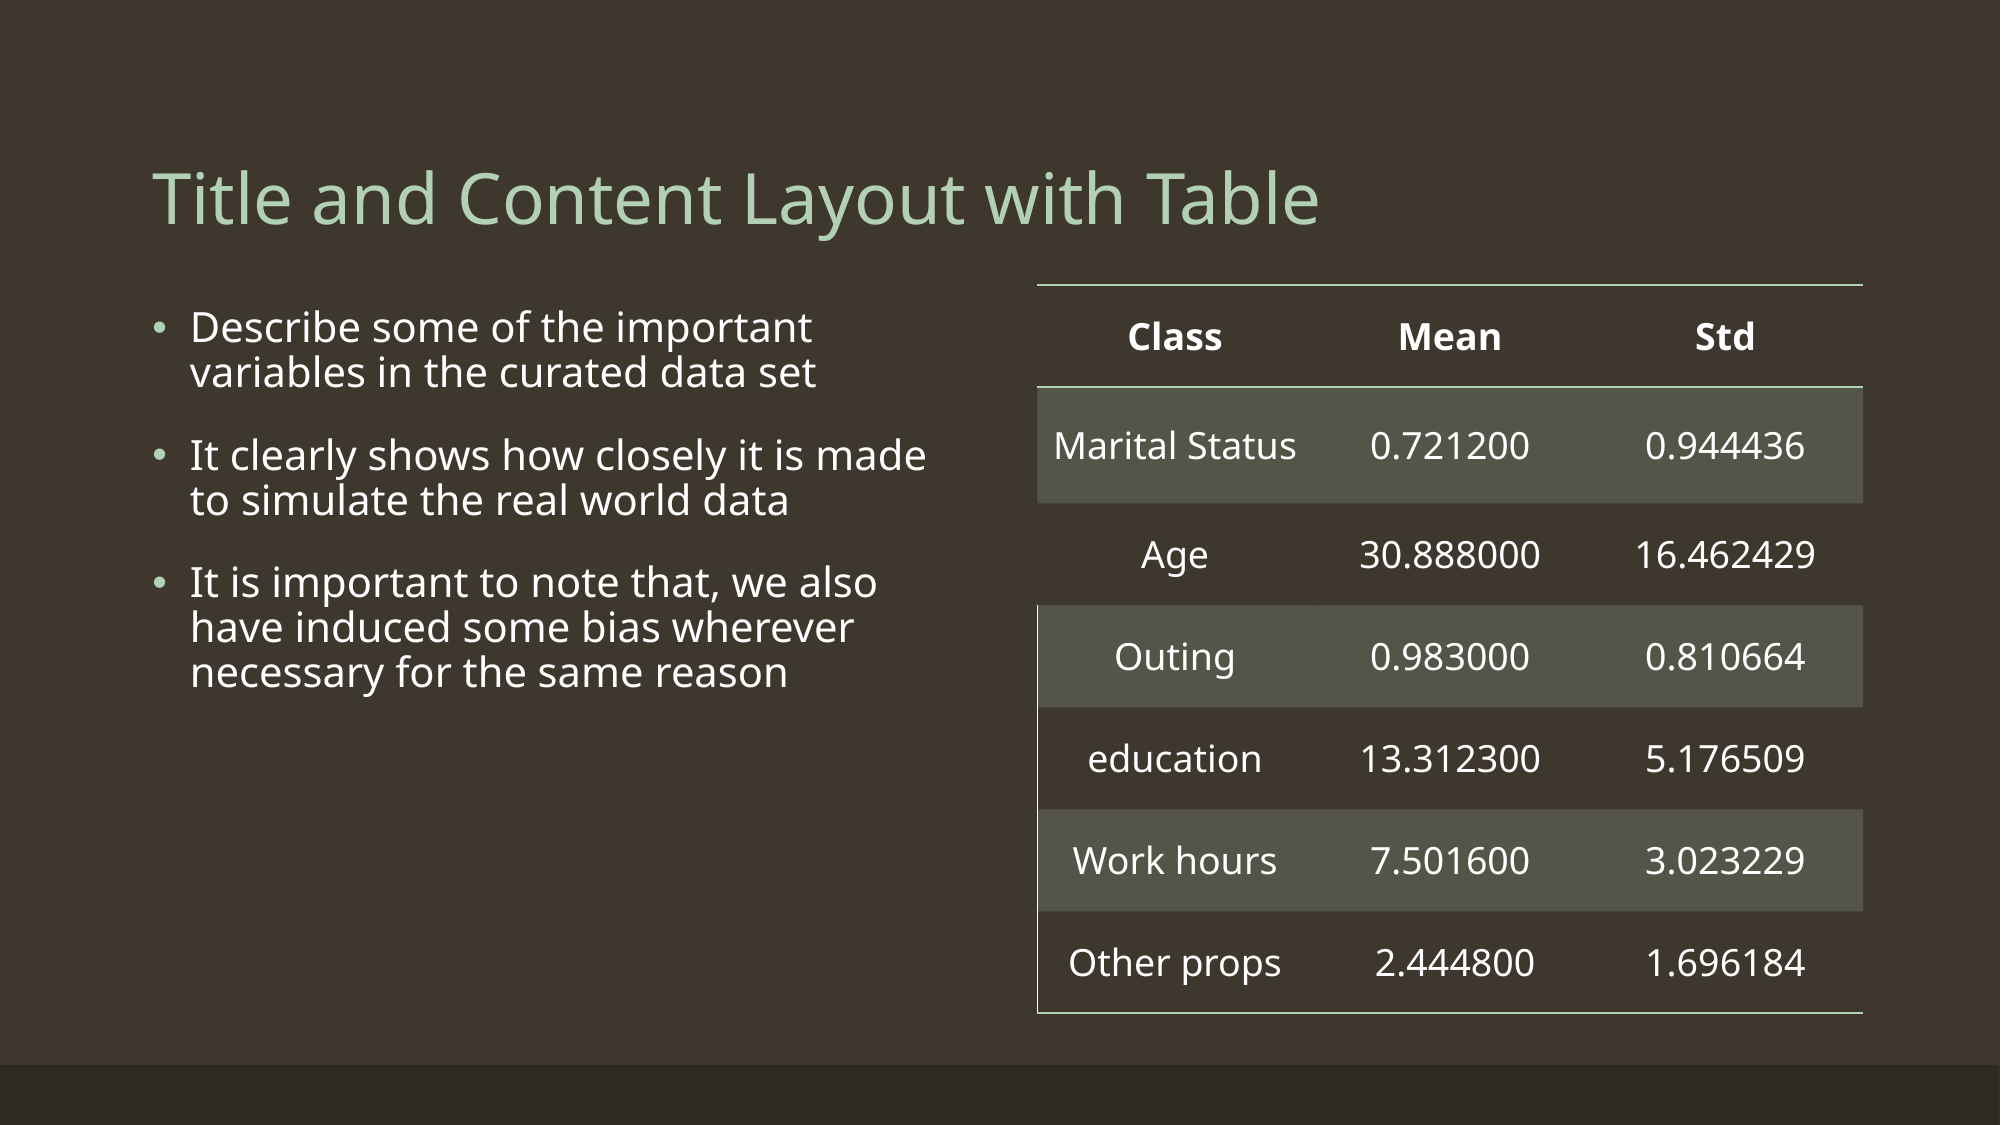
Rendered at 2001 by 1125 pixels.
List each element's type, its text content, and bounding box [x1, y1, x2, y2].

table_cell 0.944436 [1588, 388, 1863, 503]
table_cell 30.888000 [1313, 503, 1588, 605]
table_cell education [1038, 707, 1313, 809]
table_header Mean [1313, 286, 1588, 386]
table_cell 2.444800 [1313, 911, 1588, 1012]
table_cell 0.810664 [1588, 605, 1863, 707]
table_cell 1.696184 [1588, 911, 1863, 1012]
table_cell 7.501600 [1313, 809, 1588, 911]
table_cell 5.176509 [1588, 707, 1863, 809]
title Title and Content Layout with Table [137, 59, 1863, 248]
list Describe some of the important variables in the curated data set It clearly shows how closely it is made to simulate the real world data It is important to note that, we also have induced some bias wherever necessary for the same reason [137, 299, 963, 1014]
table_cell Work hours [1038, 809, 1313, 911]
table_cell Other props [1038, 911, 1313, 1012]
table_cell 0.983000 [1313, 605, 1588, 707]
table_cell 16.462429 [1588, 503, 1863, 605]
table_header Std [1588, 286, 1863, 386]
table_cell Age [1037, 503, 1313, 605]
table_cell Marital Status [1037, 388, 1313, 503]
table_cell Outing [1038, 605, 1313, 707]
table_header Class [1037, 286, 1313, 386]
table_cell 0.721200 [1313, 388, 1588, 503]
table_cell 3.023229 [1588, 809, 1863, 911]
table_cell 13.312300 [1313, 707, 1588, 809]
